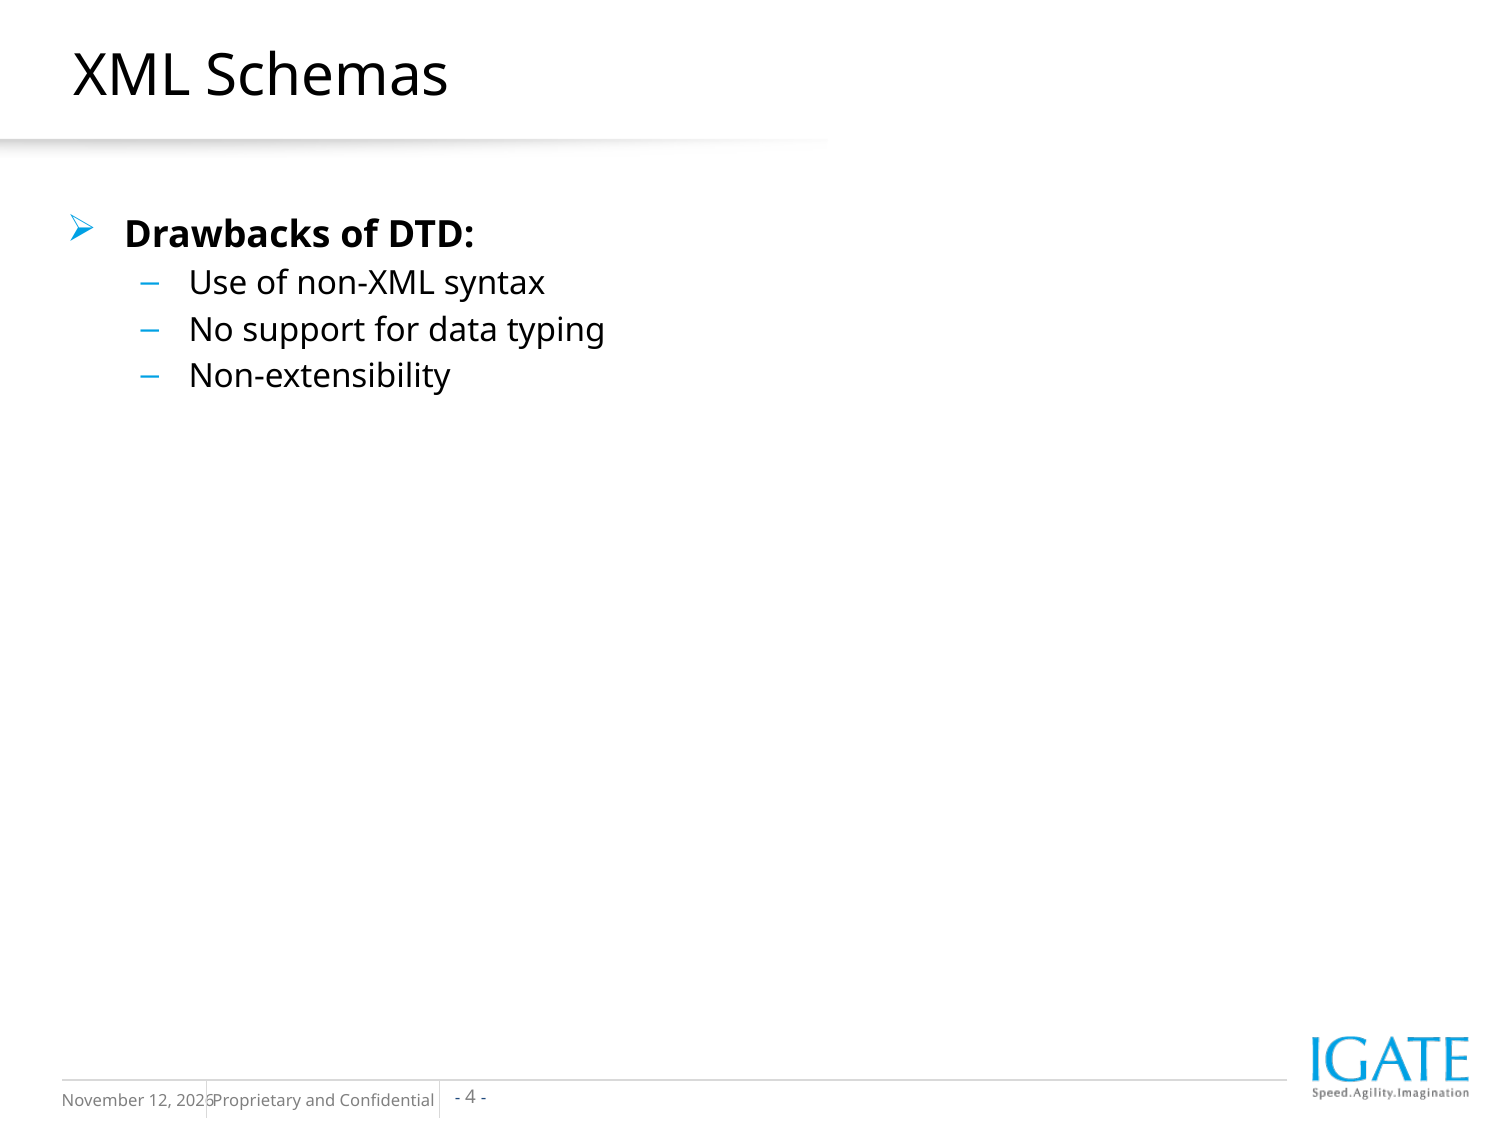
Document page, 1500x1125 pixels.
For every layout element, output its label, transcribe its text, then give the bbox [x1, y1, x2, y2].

picture [1304, 1028, 1475, 1105]
text_box Drawbacks of DTD: Use of non-XML syntax No support for data typing Non-extensibility [52, 202, 1402, 1027]
picture [0, 112, 919, 174]
text_box XML Schemas [58, 20, 1396, 138]
